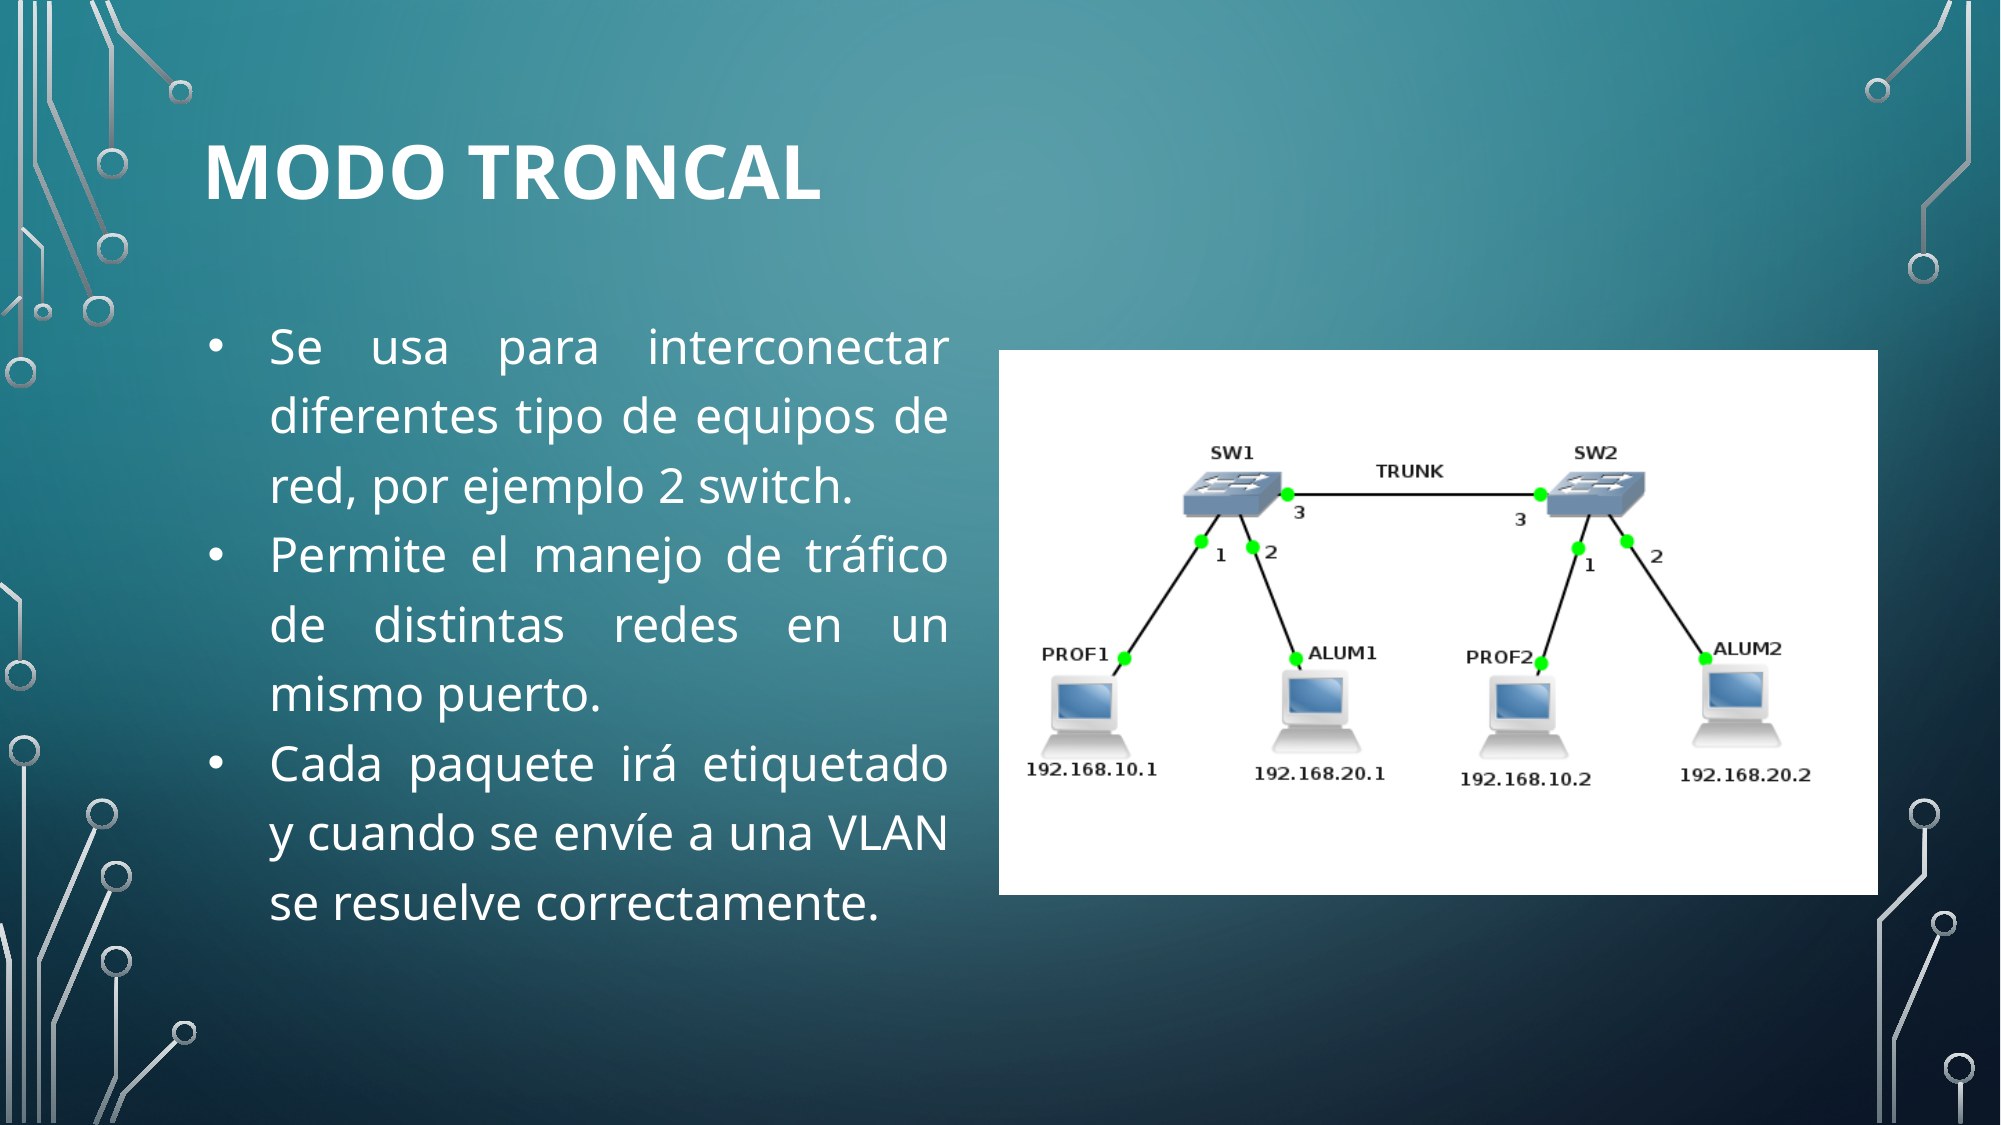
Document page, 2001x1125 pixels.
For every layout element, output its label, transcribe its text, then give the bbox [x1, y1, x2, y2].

list Se usa para interconectar diferentes tipo de equipos de red, por ejemplo 2 switch. Permite el manejo de tráfico de distintas redes en un mismo puerto. Cada paquete irá etiquetado y cuando se envíe a una VLAN se resuelve correctamente. [187, 296, 967, 1011]
picture [999, 350, 1878, 895]
title MODO TRONCAL [187, 54, 1813, 297]
